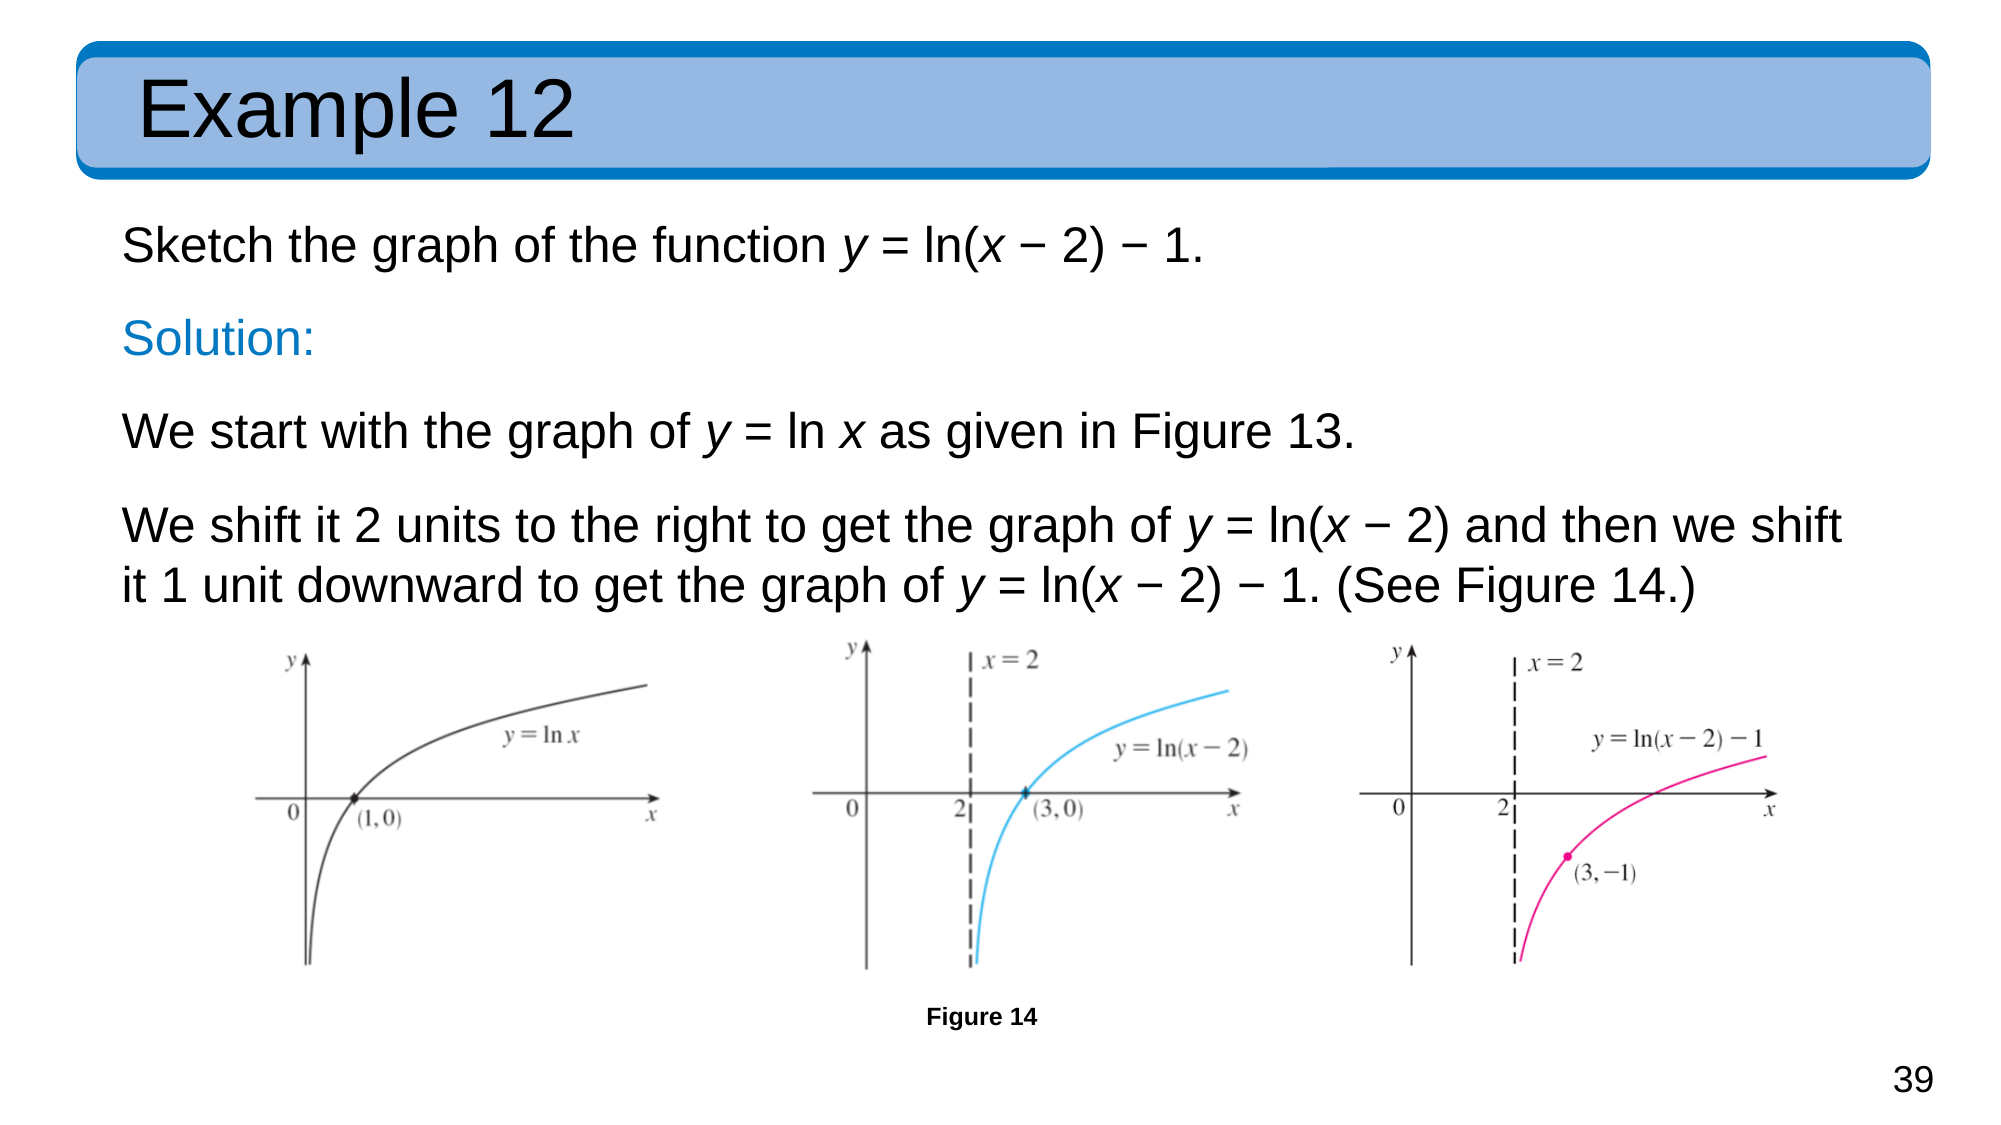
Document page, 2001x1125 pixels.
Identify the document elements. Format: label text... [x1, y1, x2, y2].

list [1355, 640, 1785, 973]
title Example 12 [137, 65, 1863, 176]
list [805, 631, 1254, 976]
list Figure 14 [926, 1004, 1089, 1038]
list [251, 640, 674, 973]
list Sketch the graph of the function y = ln(x − 2) − 1. Solution: We start with the graph of y = ln x as given in Figure 13. We shift it 2 units to the right to get the graph of y = ln(x − 2) and then we shift it 1 unit downward to get the graph of y = ln(x − 2) − 1. (See Figure 14.) [121, 212, 1881, 557]
